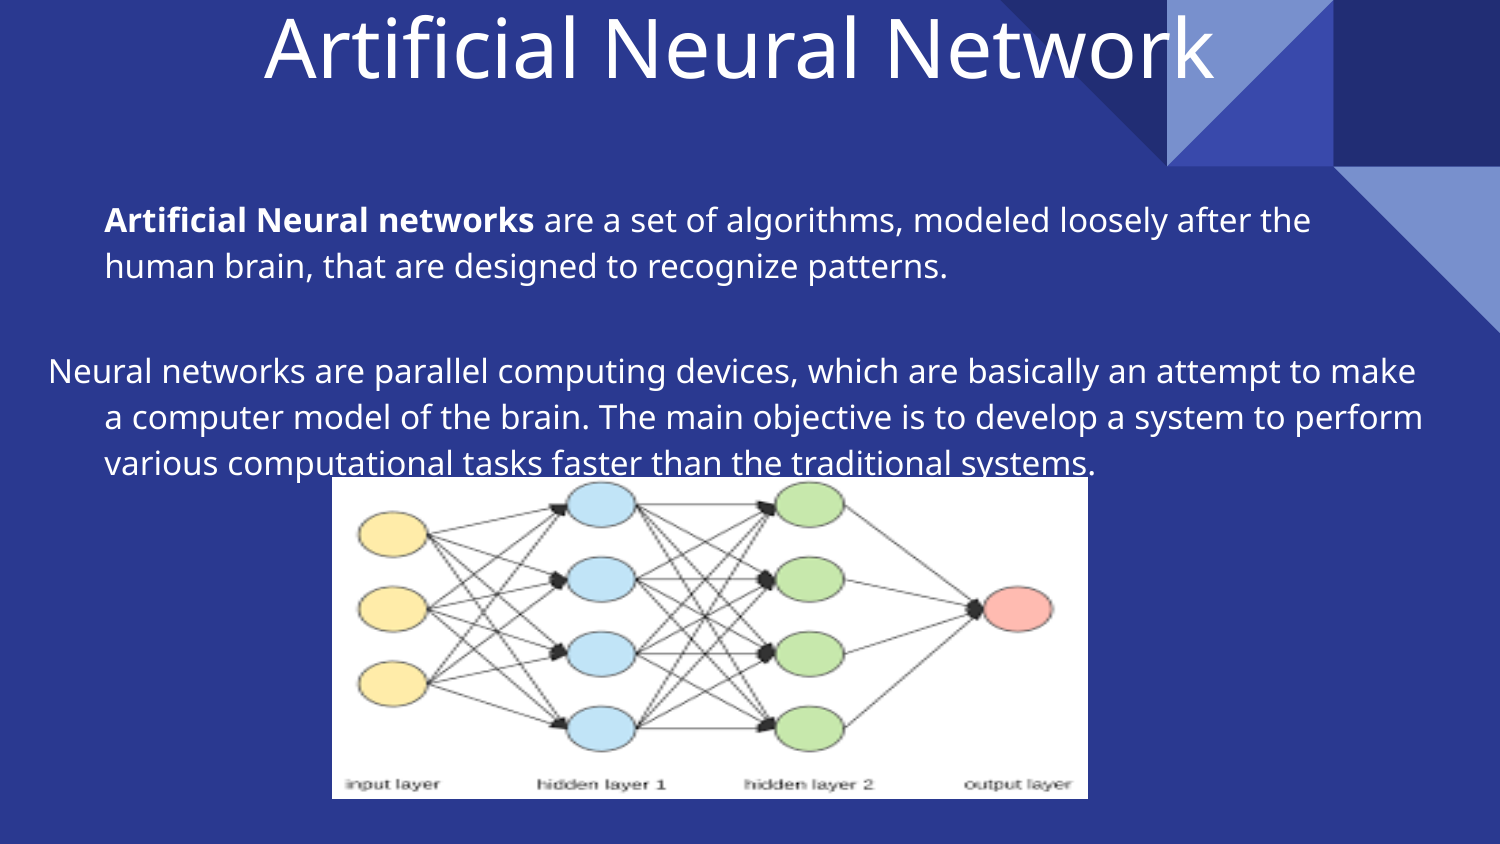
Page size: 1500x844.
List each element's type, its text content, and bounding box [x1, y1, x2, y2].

title Artificial Neural Network Artificial Neural networks are a set of algorithms, modeled loosely after the human brain, that are designed to recognize patterns. Neural networks are parallel computing devices, which are basically an attempt to make a computer model of the brain. The main objective is to develop a system to perform various computational tasks faster than the traditional systems. [33, 129, 1447, 645]
picture [332, 477, 1089, 799]
